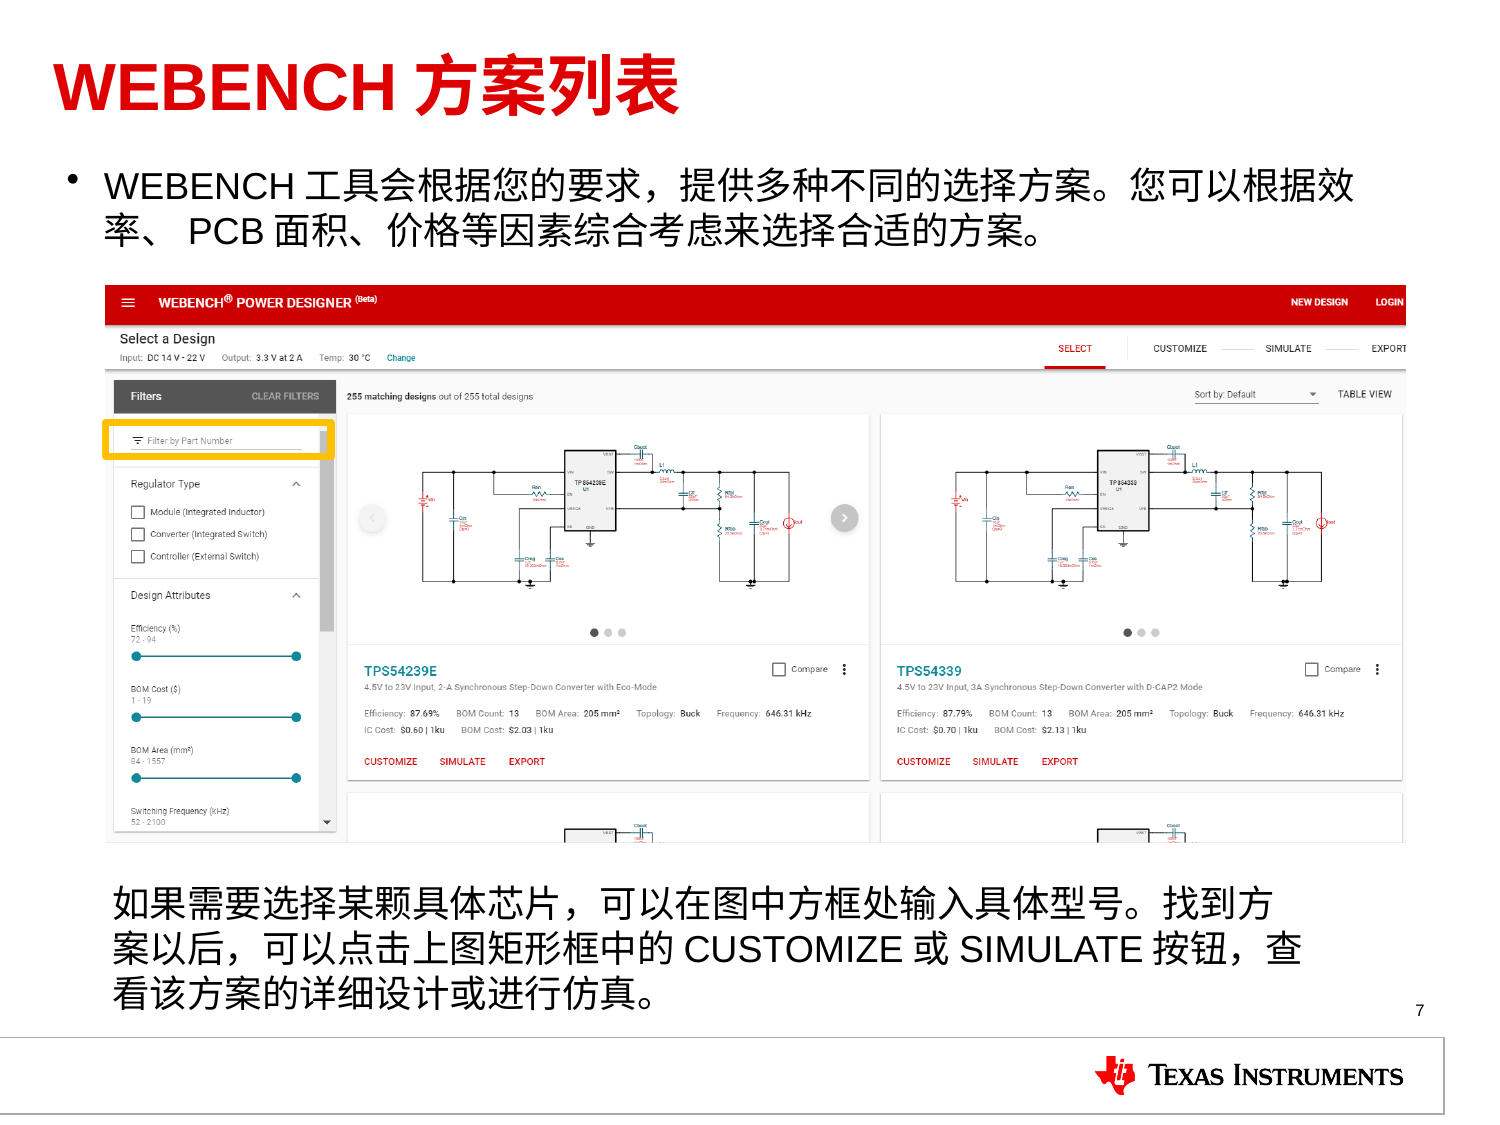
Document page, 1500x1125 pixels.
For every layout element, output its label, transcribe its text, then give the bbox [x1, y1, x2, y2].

title WEBENCH方案列表 [37, 23, 1426, 158]
list WEBENCH工具会根据您的要求，提供多种不同的选择方案。您可以根据效率、PCB面积、价格等因素综合考虑来选择合适的方案。 [51, 153, 1441, 329]
slide_number 7 [1089, 992, 1440, 1027]
text_box 如果需要选择某颗具体芯片，可以在图中方框处输入具体型号。找到方案以后，可以点击上图矩形框中的CUSTOMIZE或SIMULATE按钮，查看该方案的详细设计或进行仿真。 [97, 873, 1325, 1023]
picture [105, 284, 1406, 847]
picture [1095, 1056, 1403, 1095]
